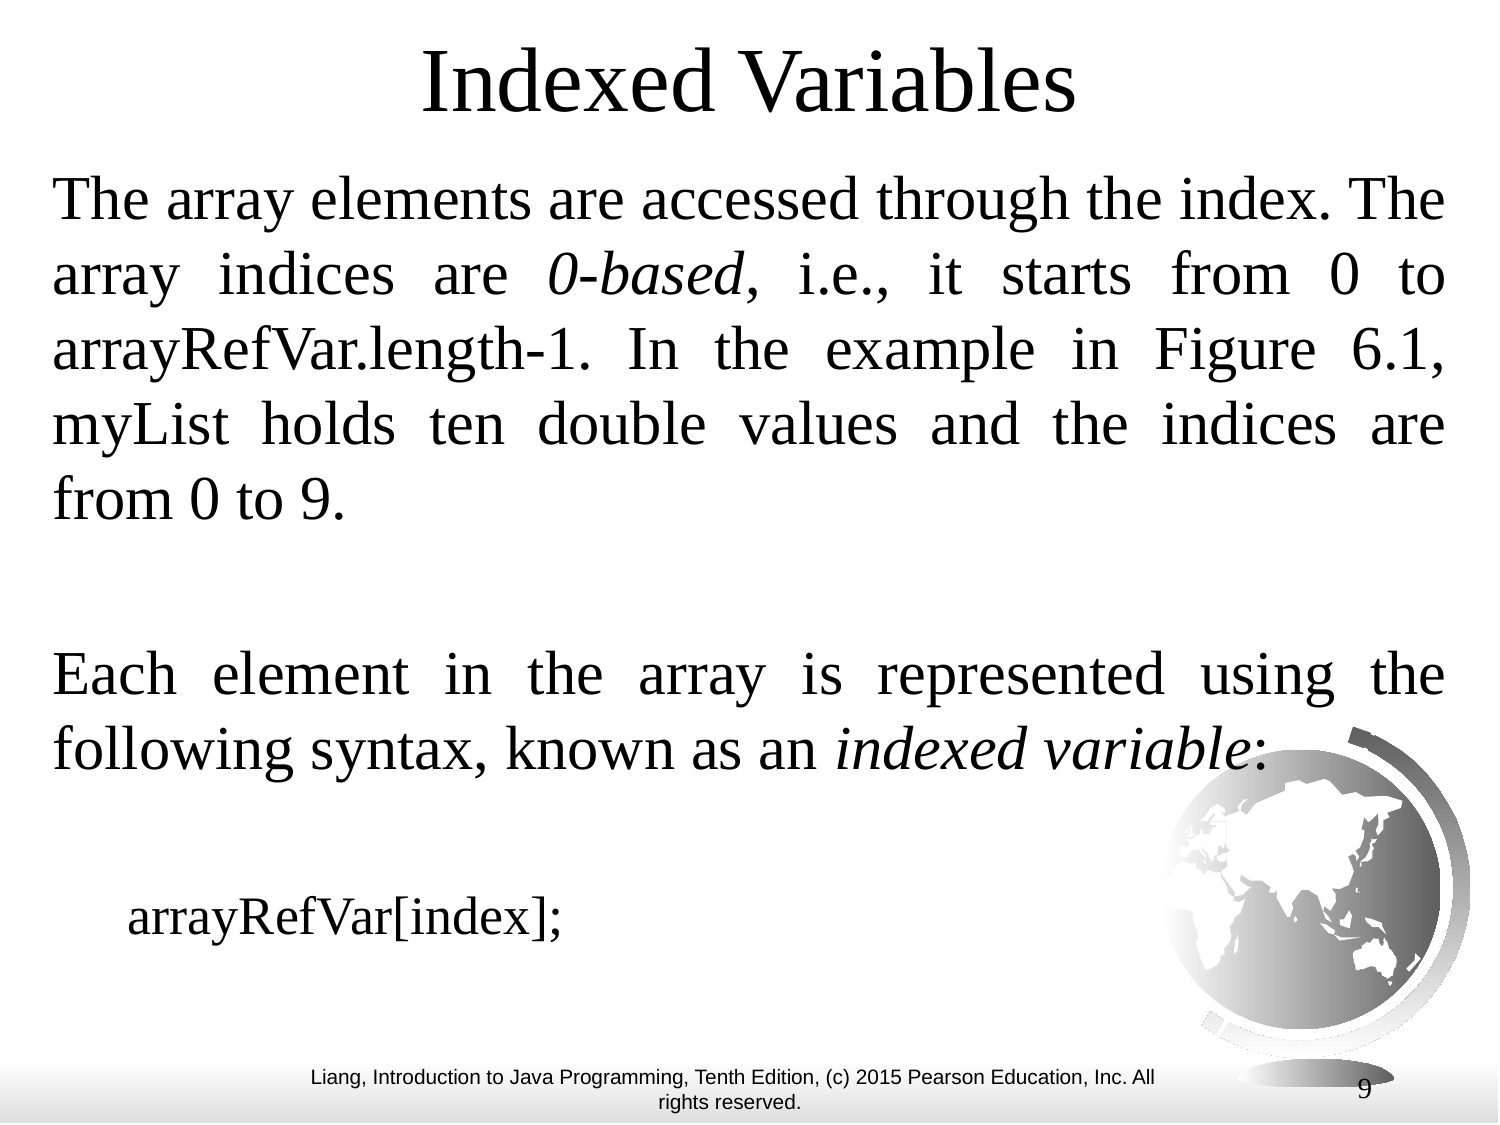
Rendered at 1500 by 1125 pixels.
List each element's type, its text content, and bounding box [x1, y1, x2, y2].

slide_number 9 [1074, 1050, 1388, 1125]
list The array elements are accessed through the index. The array indices are 0-based, i.e., it starts from 0 to arrayRefVar.length-1. In the example in Figure 6.1, myList holds ten double values and the indices are from 0 to 9. Each element in the array is represented using the following syntax, known as an indexed variable: arrayRefVar[index]; [37, 149, 1463, 1050]
title Indexed Variables [112, 24, 1388, 125]
